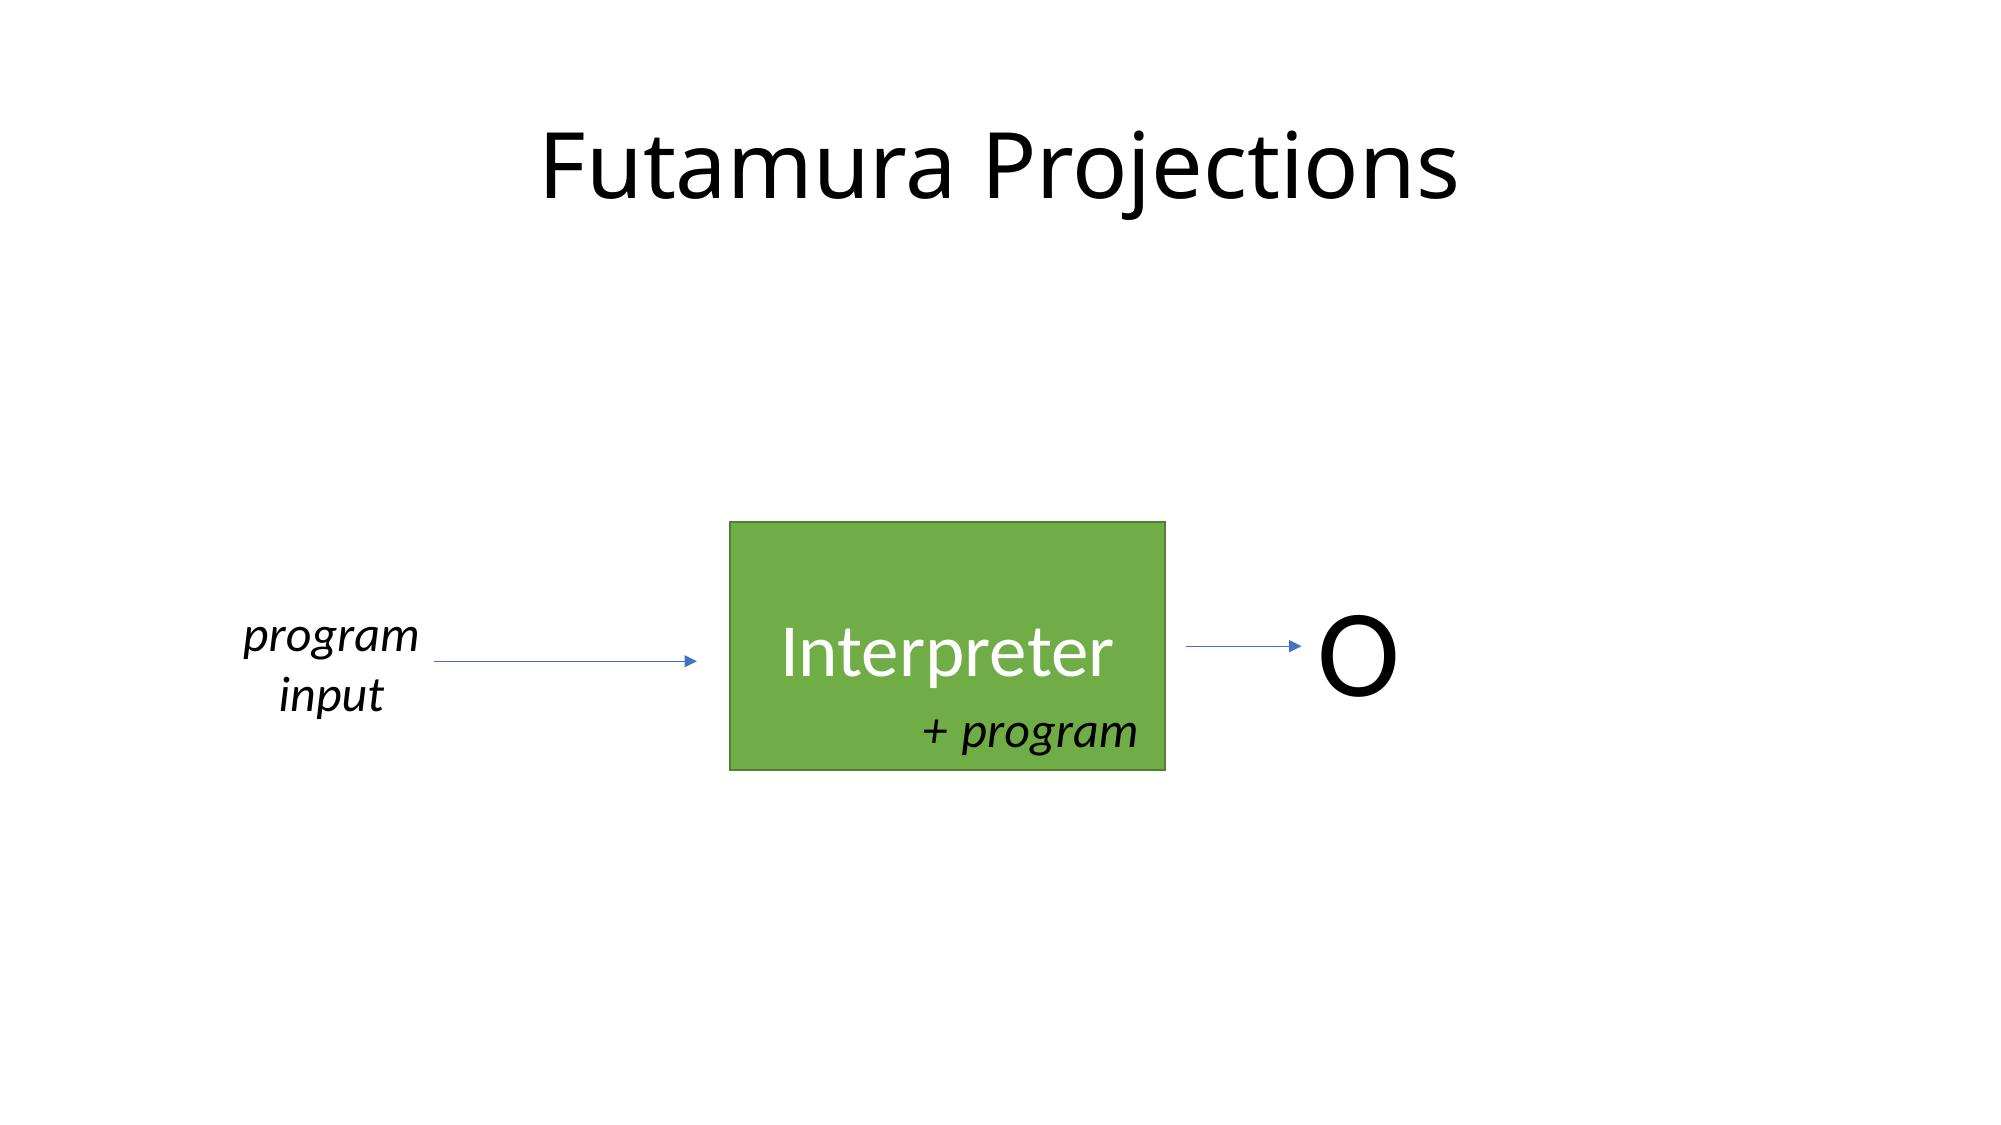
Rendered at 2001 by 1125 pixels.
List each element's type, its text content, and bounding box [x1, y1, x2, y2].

text_box program [1050, 606, 1166, 848]
text_box Interpreter [729, 521, 1166, 771]
title Futamura Projections [137, 59, 1863, 278]
text_box + [819, 606, 1050, 848]
text_box O [1243, 525, 1475, 768]
text_box program input [216, 540, 447, 782]
